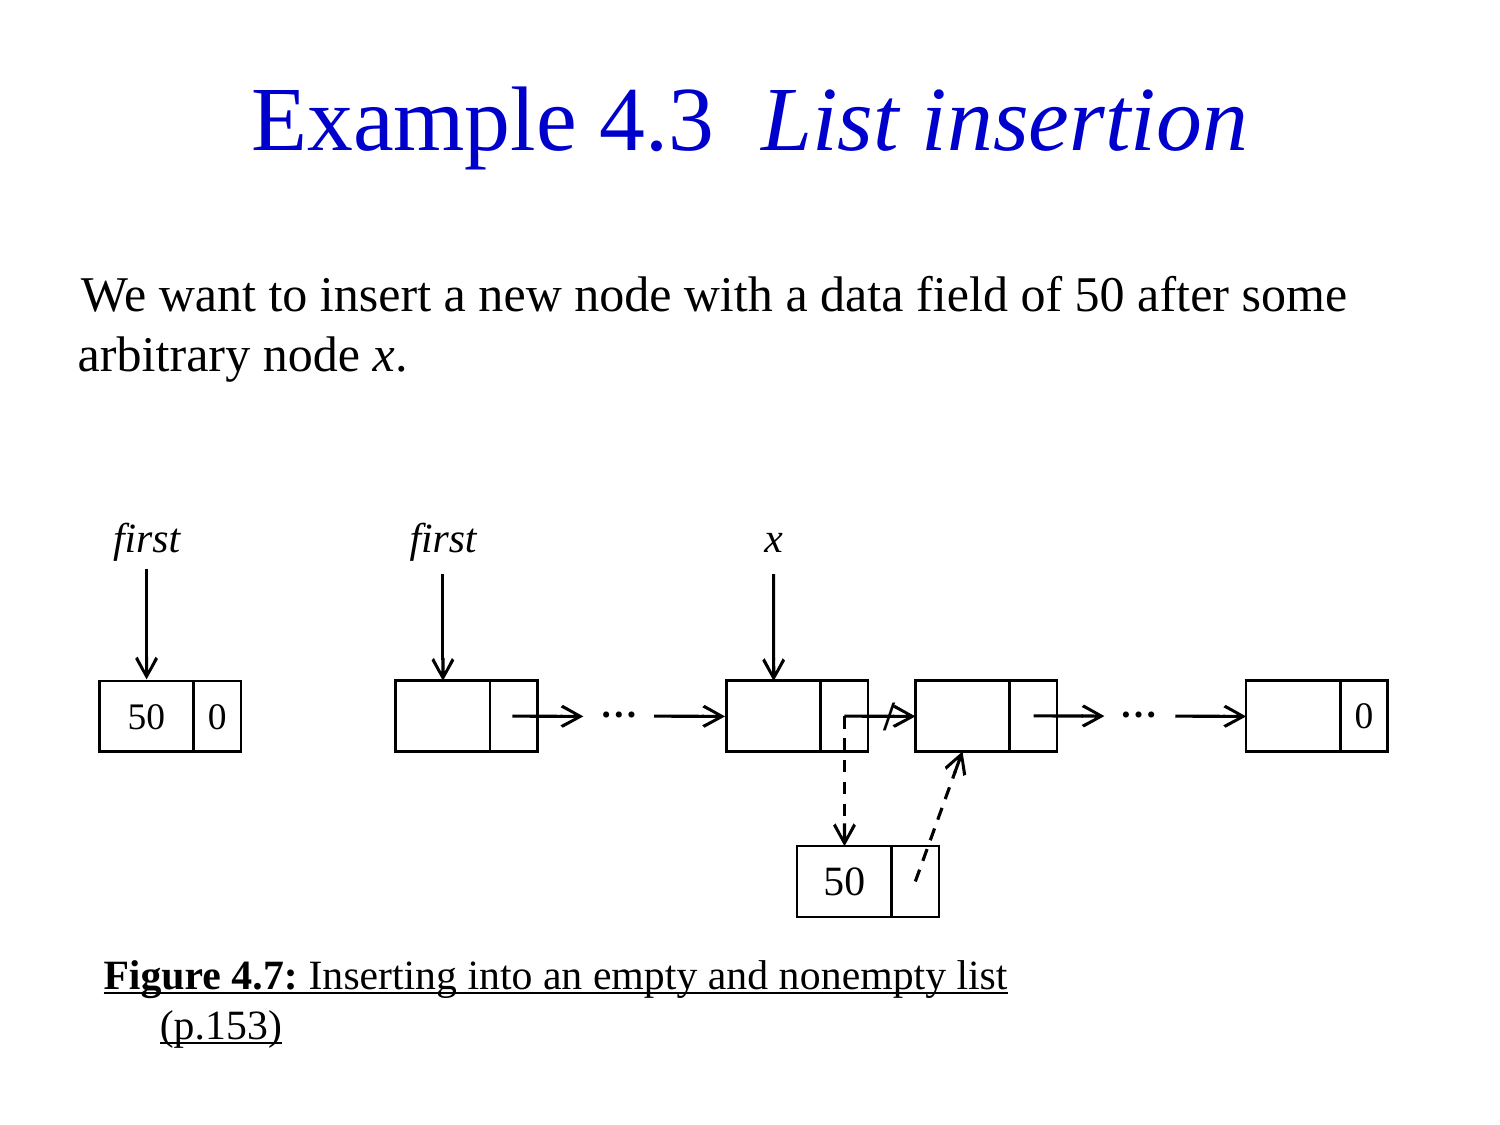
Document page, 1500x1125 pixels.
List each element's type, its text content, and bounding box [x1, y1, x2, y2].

table_header [728, 682, 819, 750]
table_header [1247, 682, 1339, 750]
list We want to insert a new node with a data field of 50 after some arbitrary node x. [62, 254, 1434, 397]
table_header 50 [798, 847, 890, 916]
text_box first [394, 503, 492, 569]
table_header 0 [195, 682, 240, 750]
table_header [491, 682, 536, 750]
title Example 4.3 List insertion [64, 42, 1436, 185]
list Figure 4.7: Inserting into an empty and nonempty list (p.153) [88, 940, 1152, 1012]
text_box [1058, 718, 1093, 722]
text_box x [726, 503, 821, 575]
text_box x [1037, 718, 1056, 722]
table_header / [869, 724, 914, 752]
table_header 0 [1342, 682, 1386, 750]
table_header [1011, 682, 1056, 750]
table_header [917, 682, 1008, 750]
table_header … [1058, 681, 1245, 752]
text_box first [98, 503, 195, 569]
table_header 50 [101, 682, 192, 750]
table_header [893, 848, 938, 916]
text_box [873, 792, 1005, 841]
table_header [822, 682, 867, 750]
table_header [397, 682, 489, 750]
table_header … [539, 681, 725, 752]
table_header / [869, 681, 914, 715]
